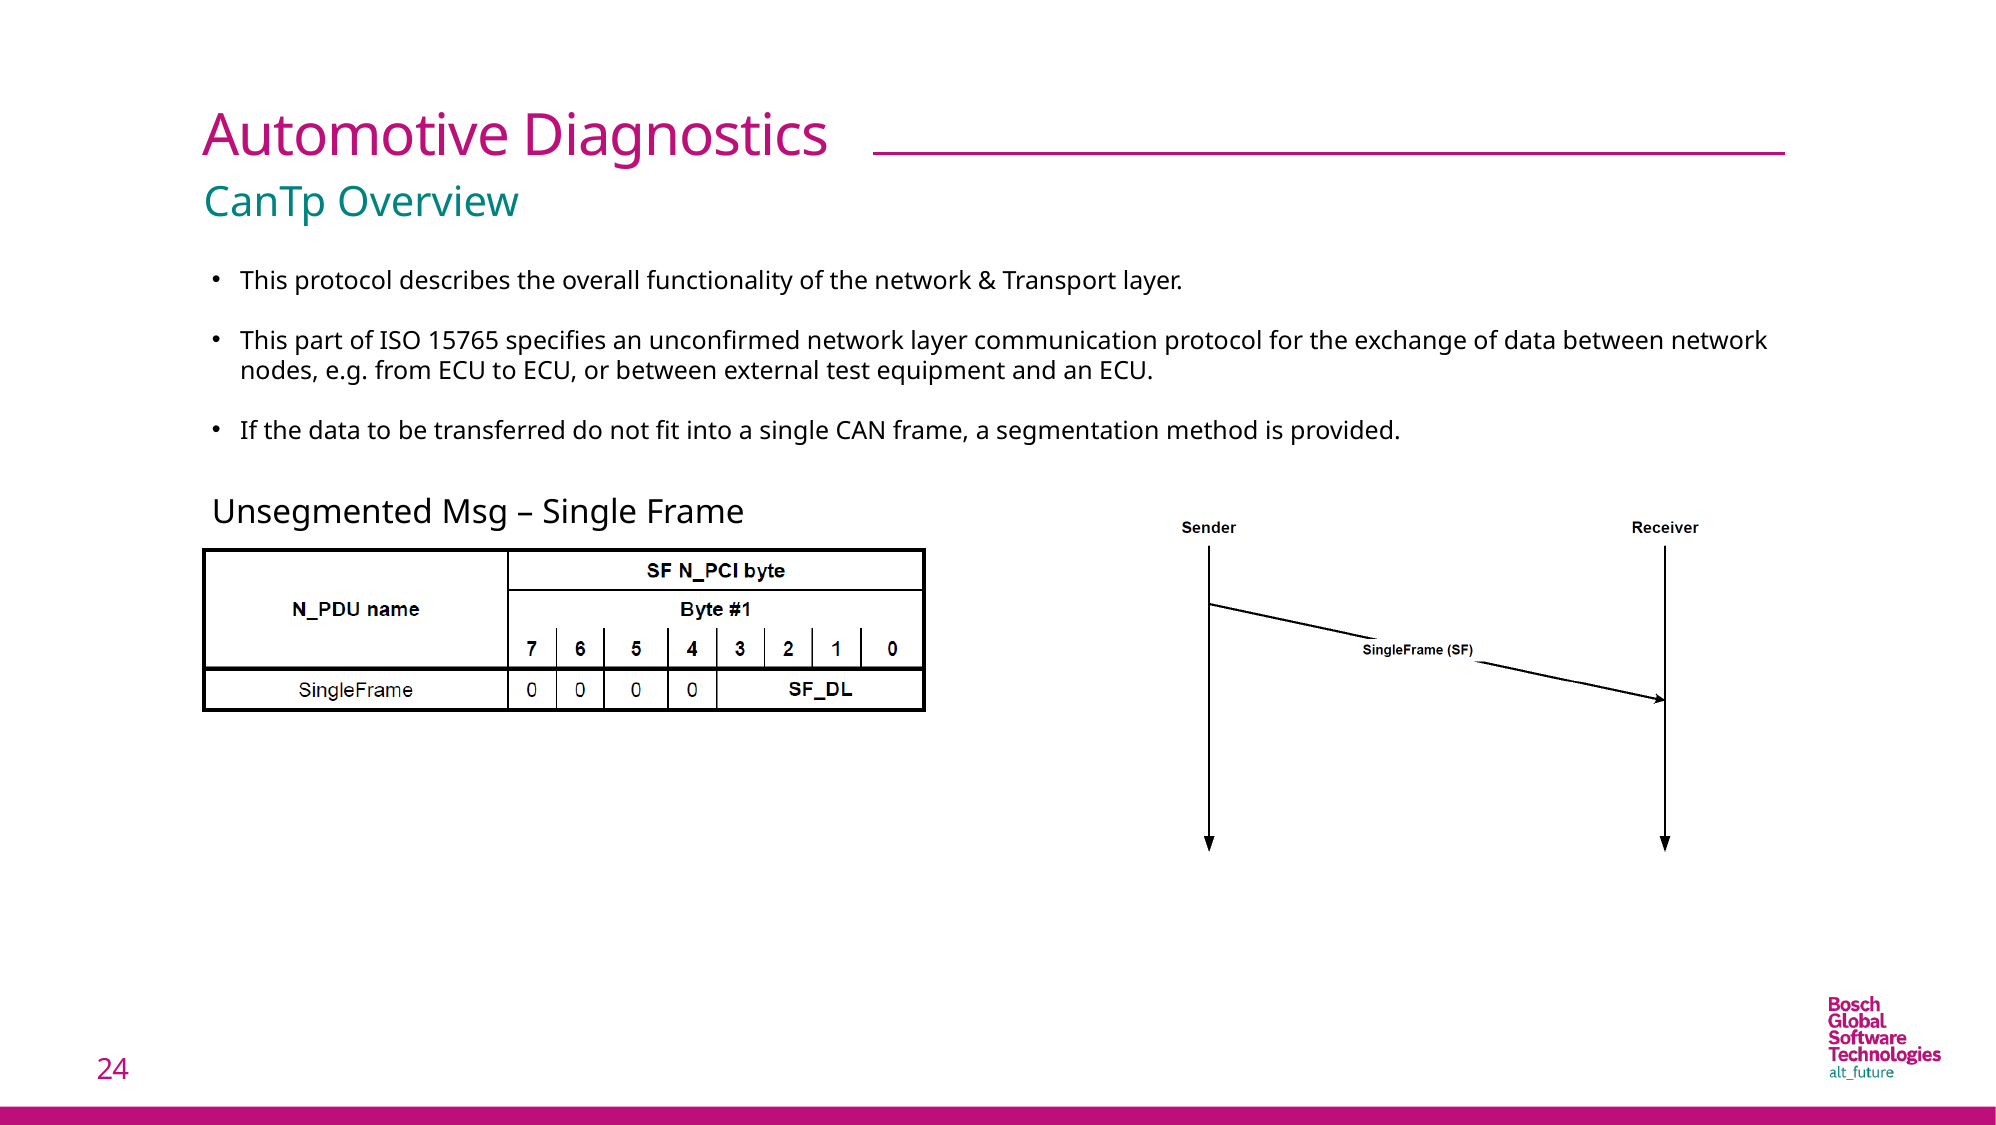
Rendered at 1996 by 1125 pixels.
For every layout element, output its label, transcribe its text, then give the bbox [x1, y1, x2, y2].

picture [196, 540, 936, 725]
picture [1172, 510, 1704, 855]
text_box CanTp Overview [203, 169, 1473, 225]
text_box [0, 1105, 1996, 1125]
picture [1828, 996, 1941, 1080]
text_box Unsegmented Msg – Single Frame [197, 483, 873, 538]
text_box 24 [96, 1030, 147, 1085]
text_box Automotive Diagnostics [202, 112, 1261, 168]
text_box This protocol describes the overall functionality of the network & Transport layer. This part of ISO 15765 specifies an unconfirmed network layer communication protocol for the exchange of data between network nodes, e.g. from ECU to ECU, or between external test equipment and an ECU. If the data to be transferred do not fit into a single CAN frame, a segmentation method is provided. [197, 257, 1829, 452]
